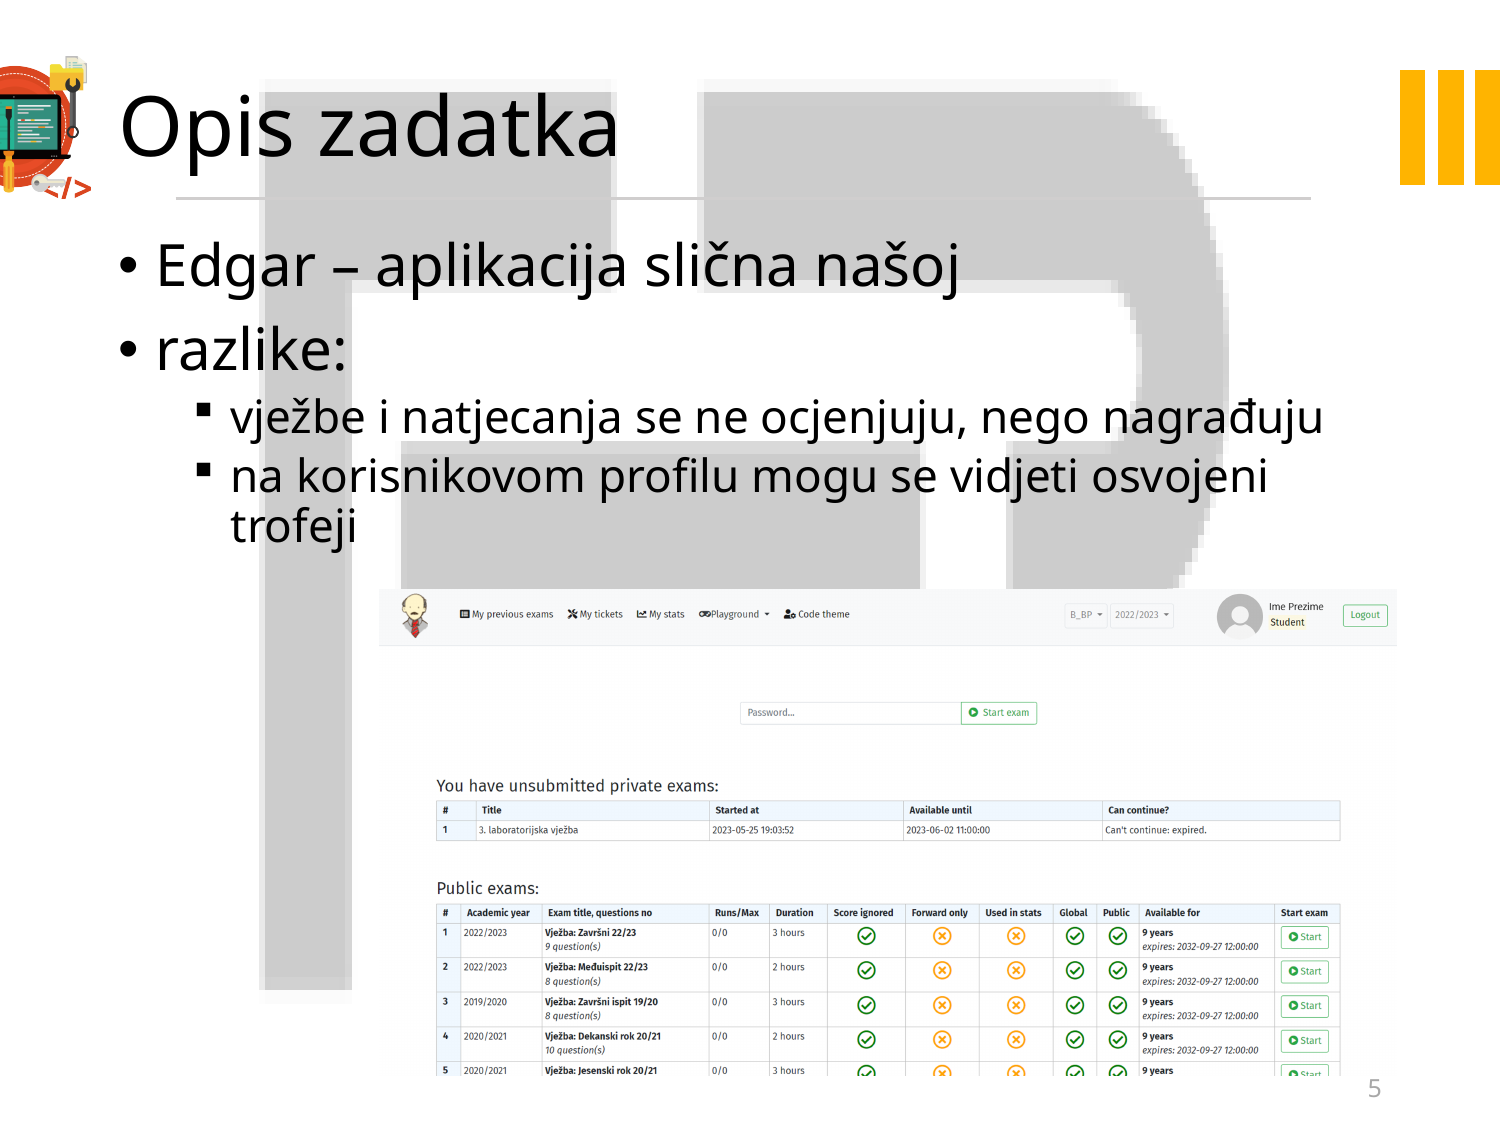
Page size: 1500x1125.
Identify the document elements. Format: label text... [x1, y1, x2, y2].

picture [379, 589, 1397, 1076]
list Edgar – aplikacija slična našoj razlike: vježbe i natjecanja se ne ocjenjuju, nego nagrađuju na korisnikovom profilu mogu se vidjeti osvojeni trofeji [103, 228, 1397, 1038]
slide_number 5 [1310, 1076, 1397, 1125]
title Opis zadatka [103, 59, 1397, 199]
picture [0, 56, 91, 199]
